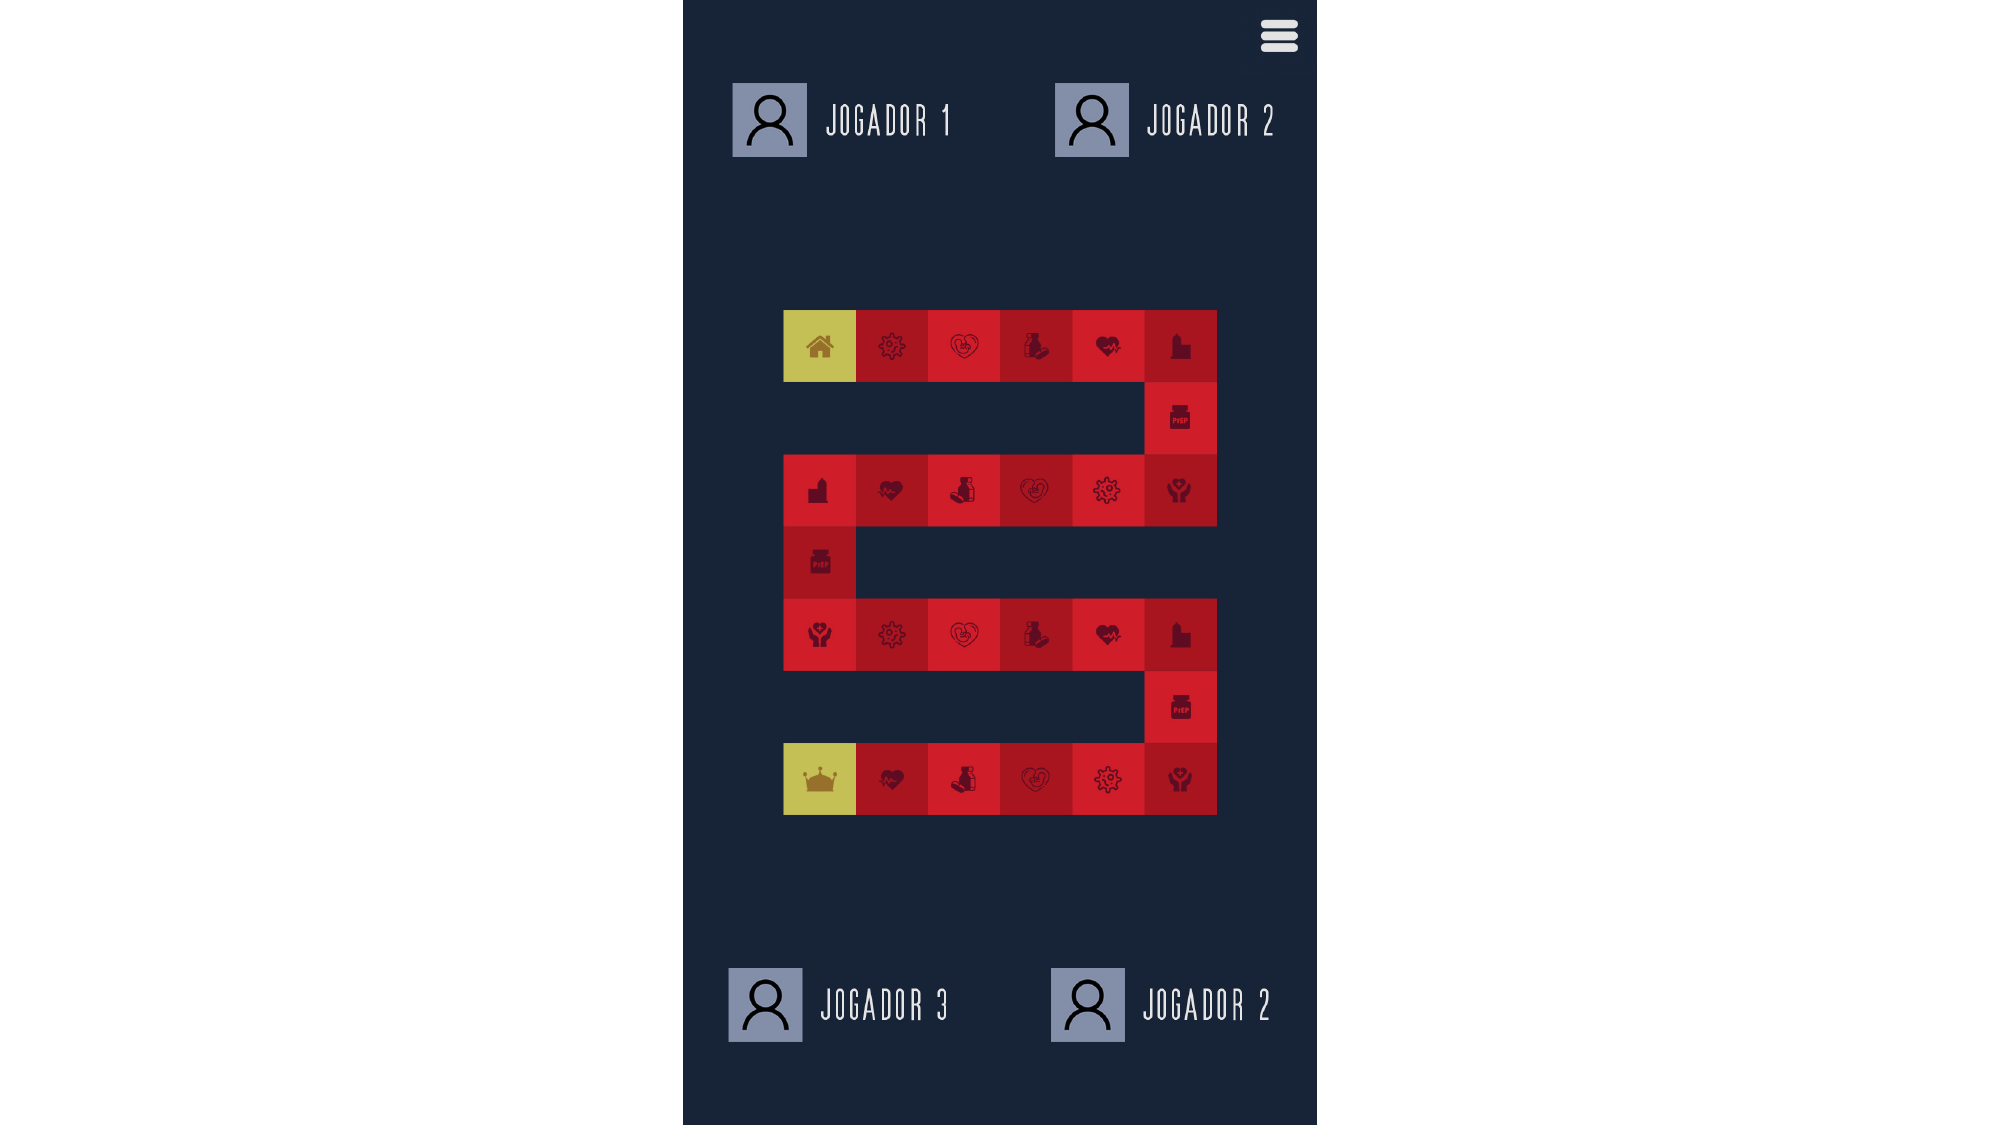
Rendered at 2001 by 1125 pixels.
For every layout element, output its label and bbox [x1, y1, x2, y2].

picture [683, 0, 1317, 1125]
